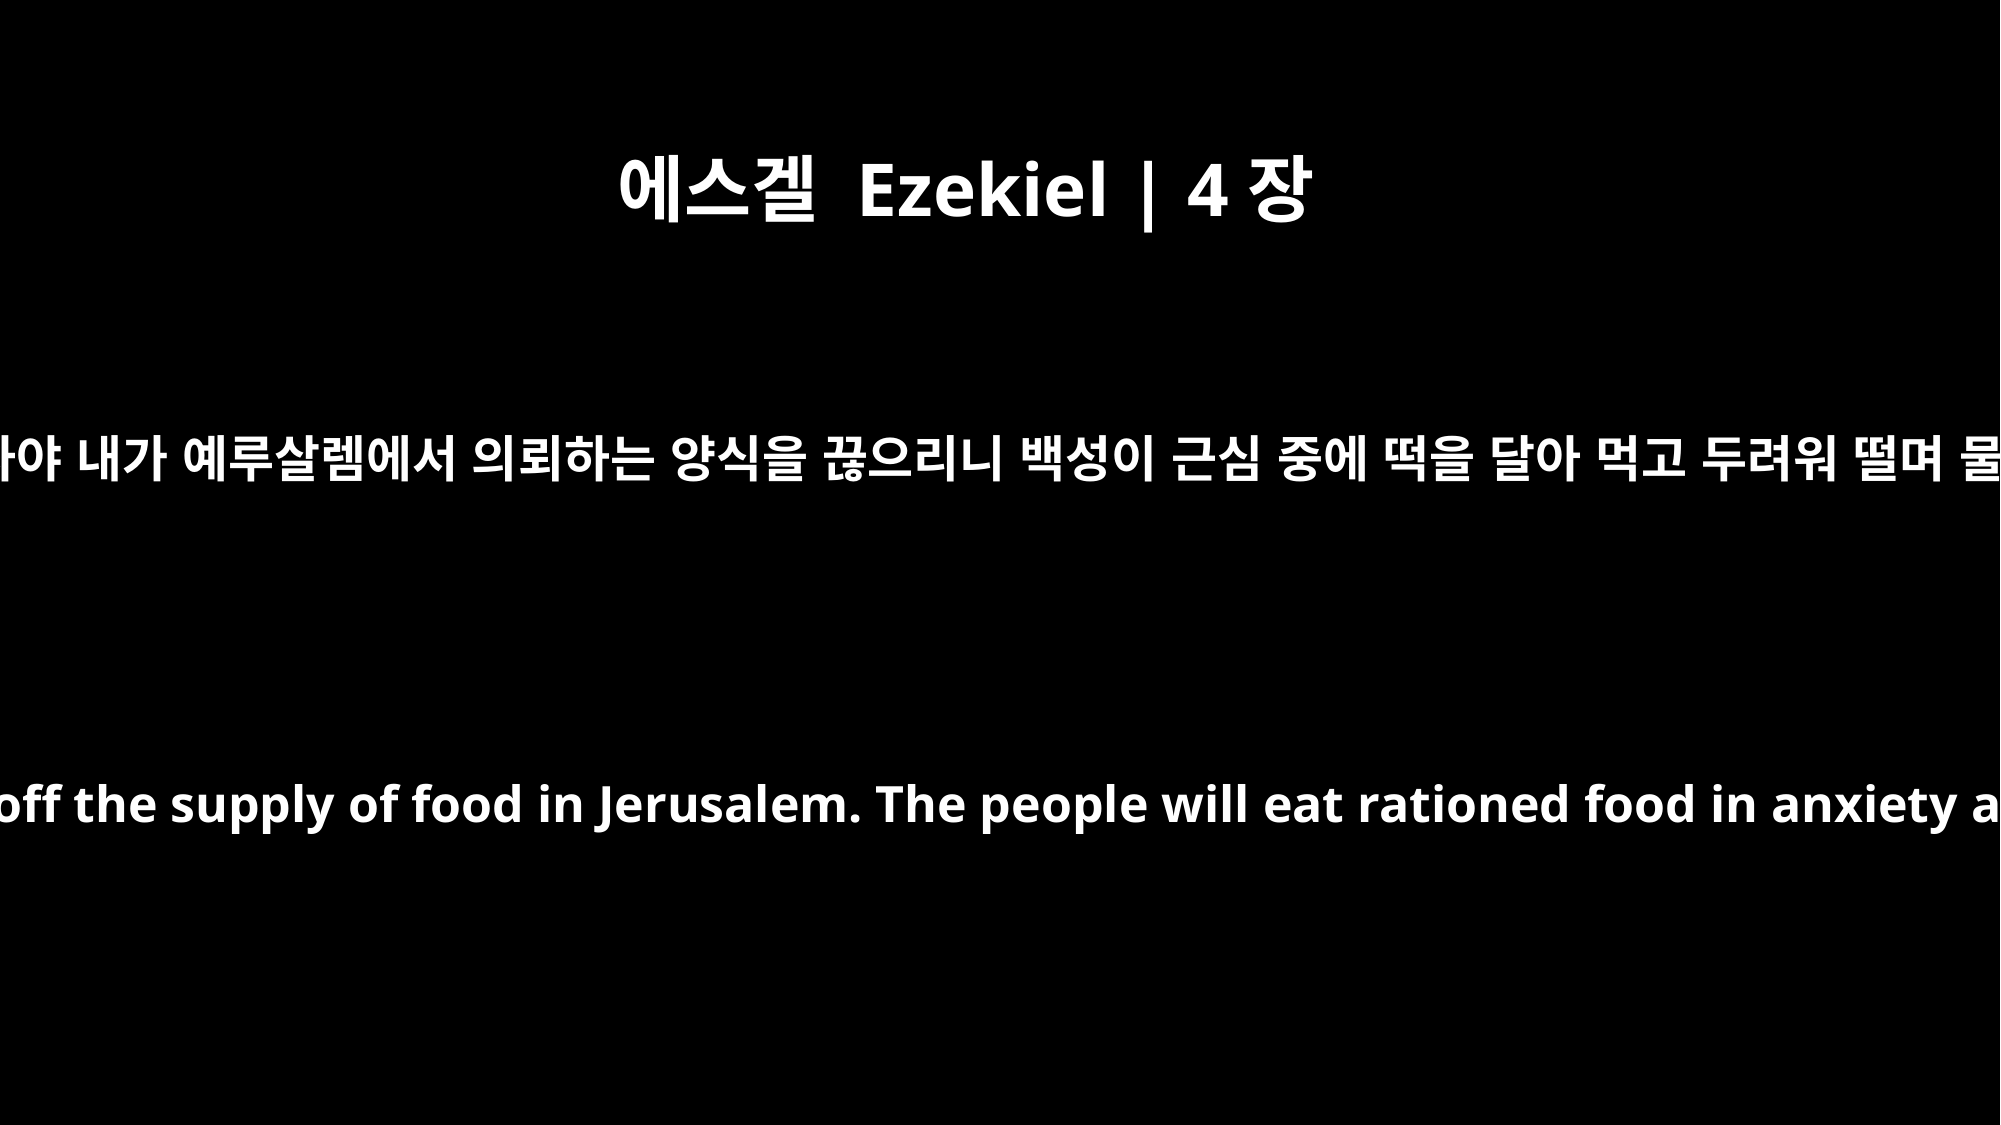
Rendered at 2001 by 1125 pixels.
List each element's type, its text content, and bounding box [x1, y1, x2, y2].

text_box 에스겔 Ezekiel | 4장 [602, 136, 1330, 239]
text_box He then said to me: "Son of man, I will cut off the supply of food in Jerusalem. The people will eat rationed food in anxiety and drink rationed water in despair, [0, 764, 2000, 840]
text_box 16 또 내게 이르시되 인자야 내가 예루살렘에서 의뢰하는 양식을 끊으리니 백성이 근심 중에 떡을 달아 먹고 두려워 떨며 물을 되어 마시다가 [0, 359, 2000, 495]
